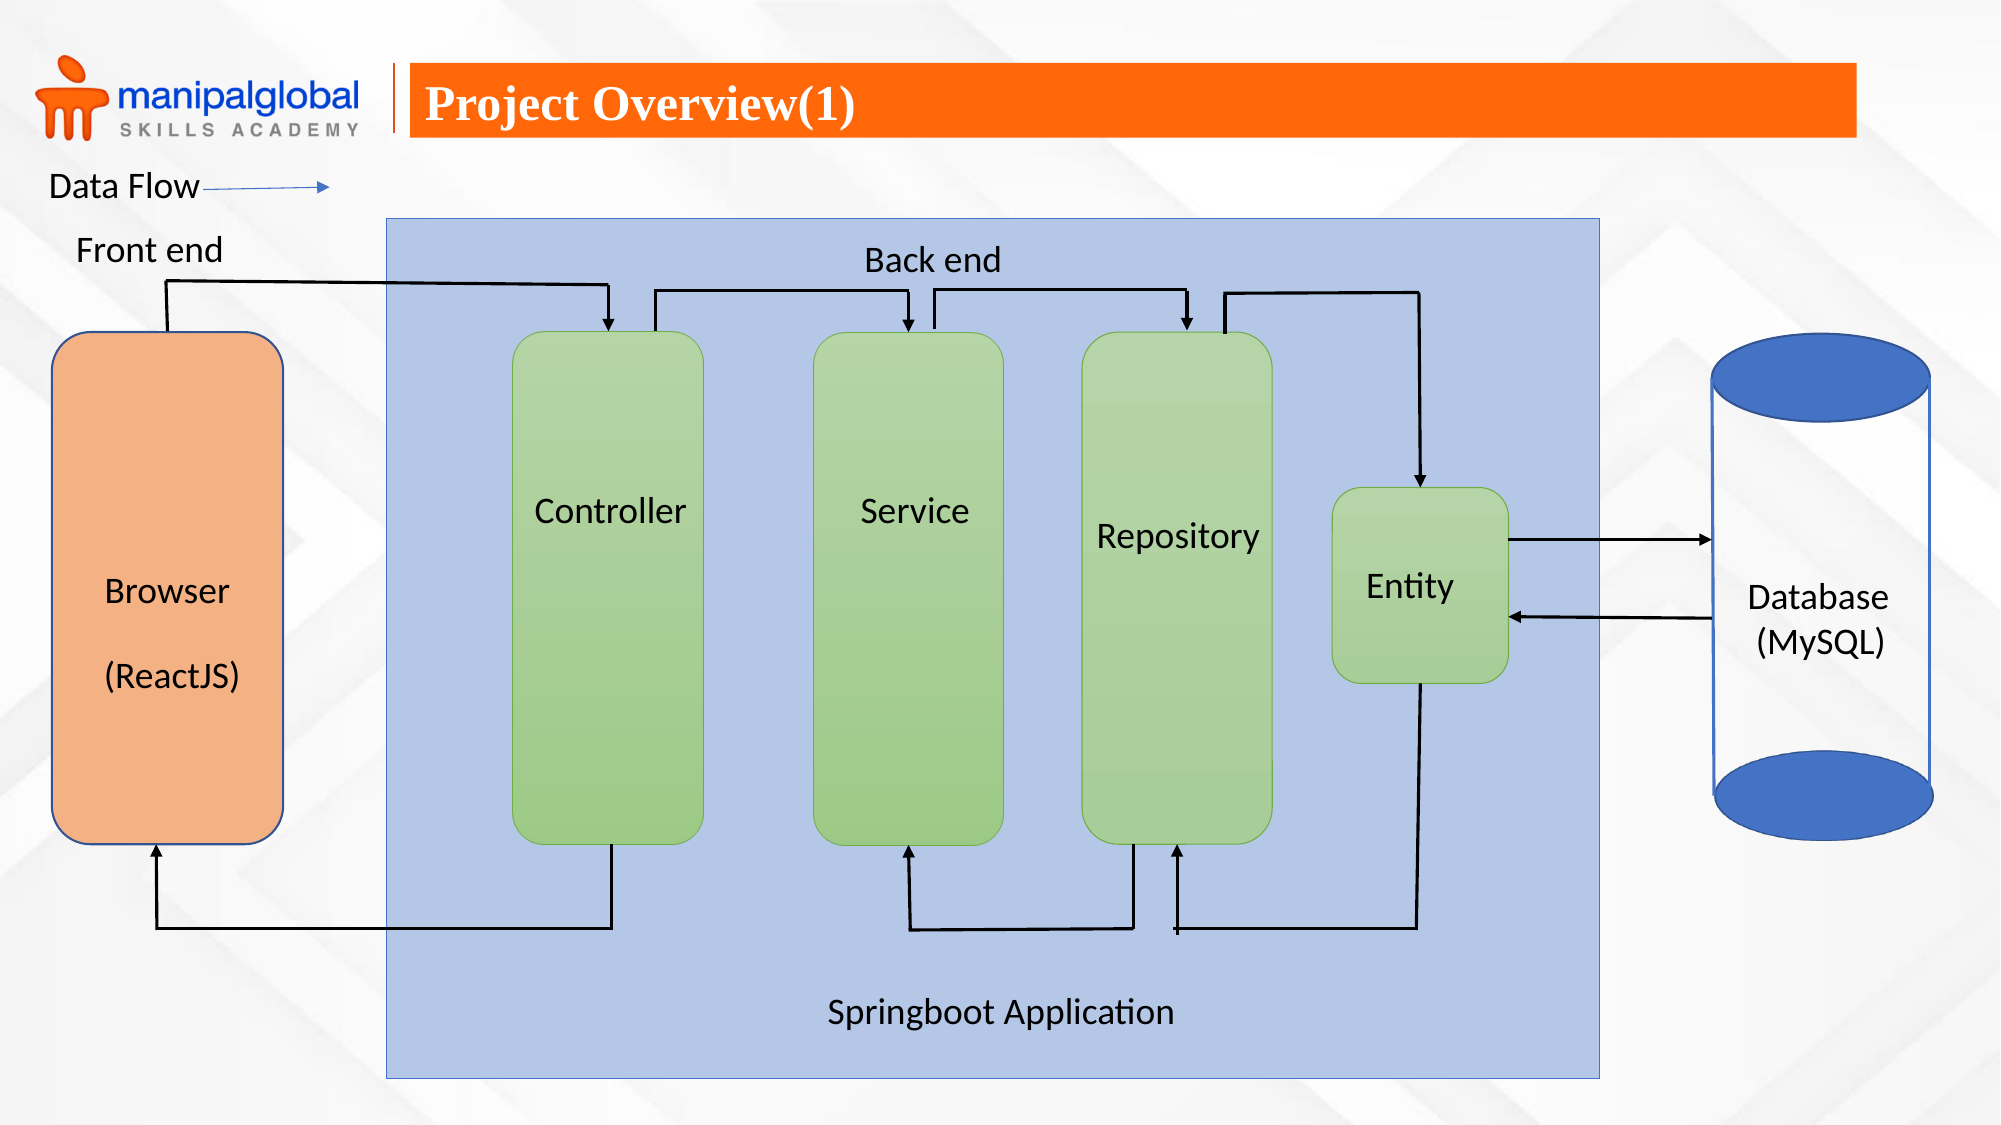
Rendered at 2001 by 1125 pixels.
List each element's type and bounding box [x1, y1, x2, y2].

text_box [1416, 683, 1421, 930]
text_box [165, 280, 609, 285]
picture [0, 0, 2000, 1125]
